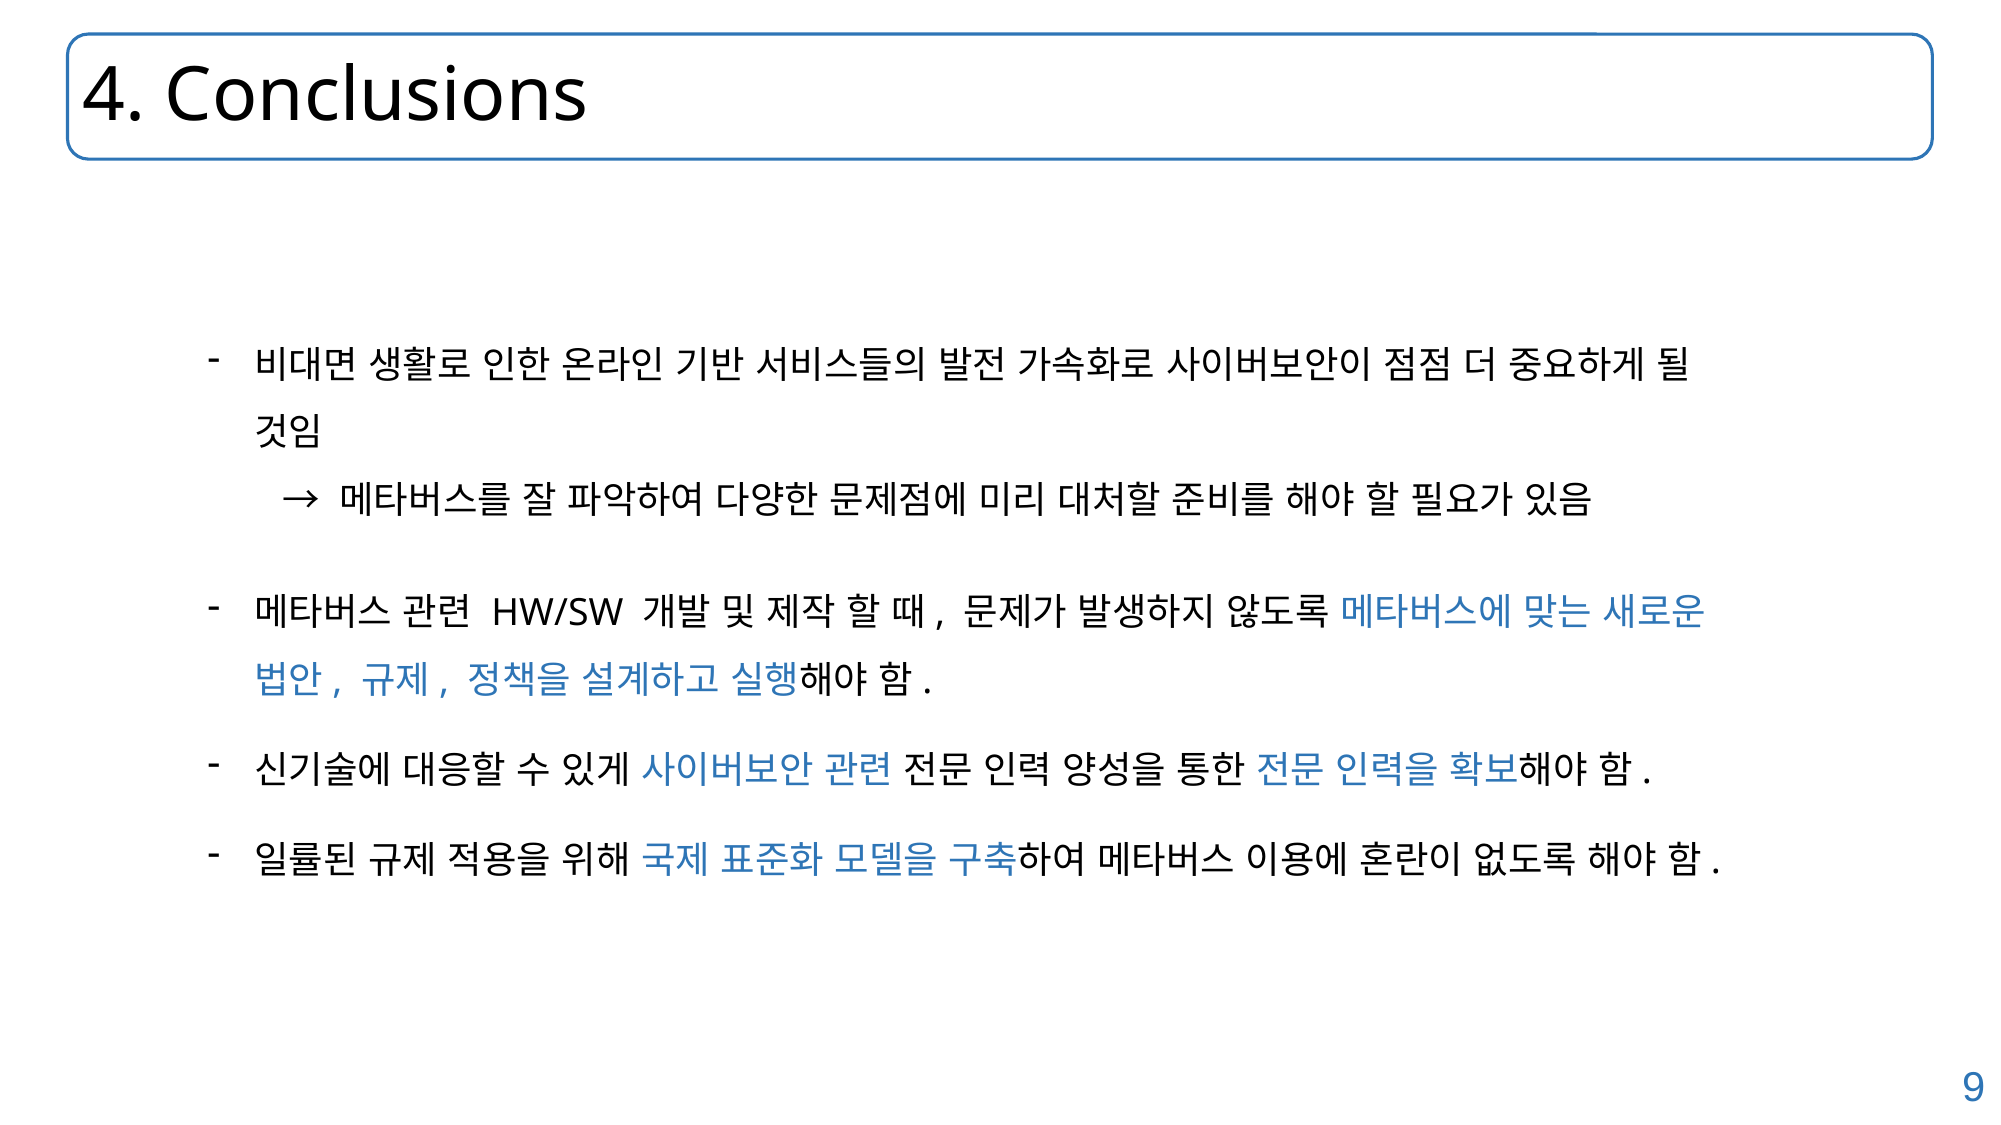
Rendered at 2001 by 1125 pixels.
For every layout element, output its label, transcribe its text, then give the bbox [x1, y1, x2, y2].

title 4. Conclusions [67, 34, 1933, 160]
text_box 비대면 생활로 인한 온라인 기반 서비스들의 발전 가속화로 사이버보안이 점점 더 중요하게 될 것임 → 메타버스를 잘 파악하여 다양한 문제점에 미리 대처할 준비를 해야 할 필요가 있음 메타버스 관련 HW/SW 개발 및 제작 할 때, 문제가 발생하지 않도록 메타버스에 맞는 새로운 법안, 규제, 정책을 설계하고 실행해야 함. 신기술에 대응할 수 있게 사이버보안 관련 전문 인력 양성을 통한 전문 인력을 확보해야 함. 일률된 규제 적용을 위해 국제 표준화 모델을 구축하여 메타버스 이용에 혼란이 없도록 해야 함. [192, 310, 1785, 888]
